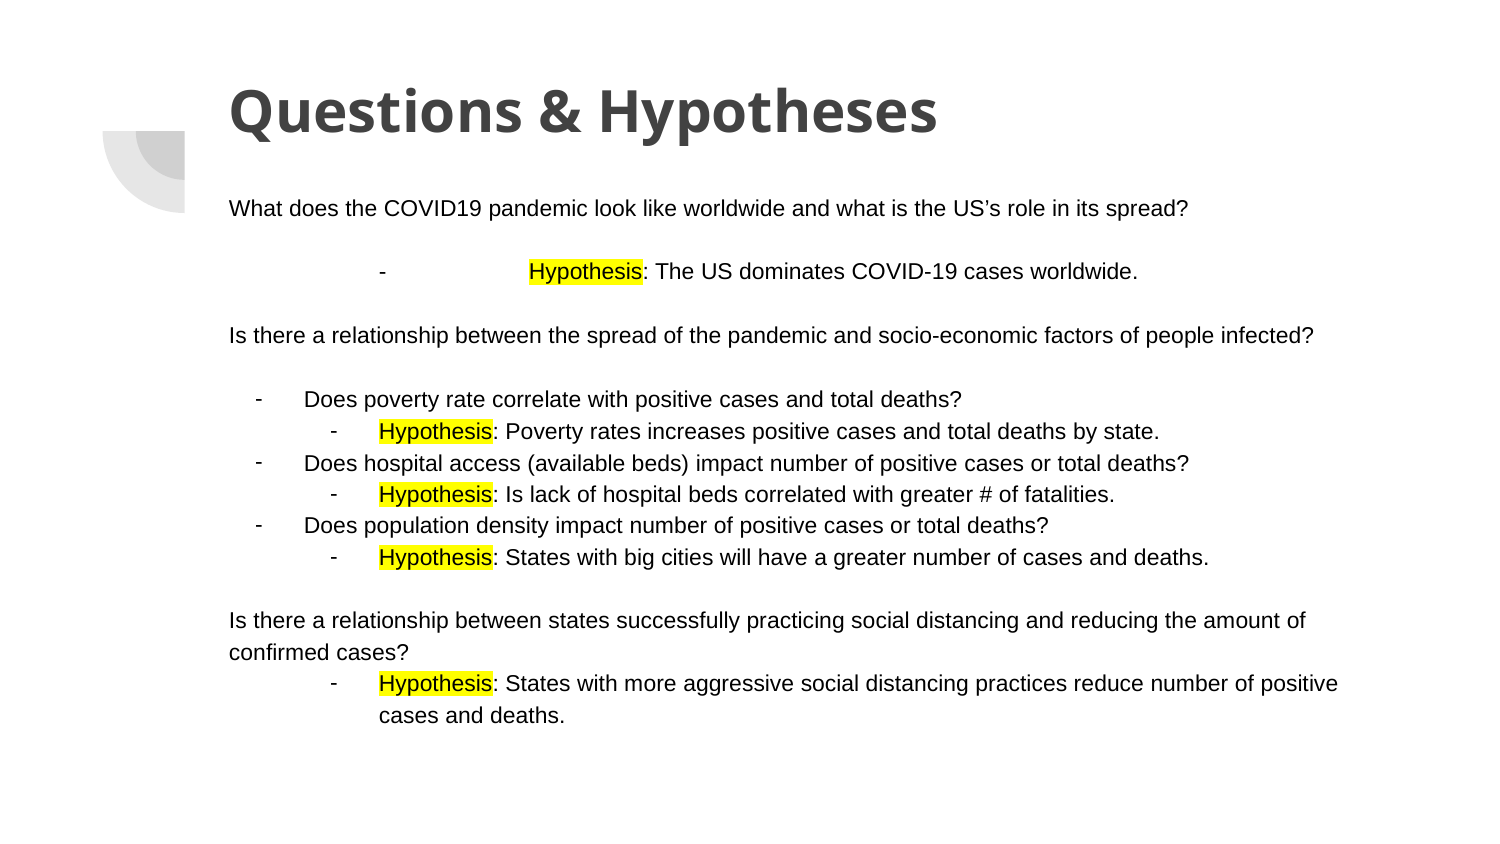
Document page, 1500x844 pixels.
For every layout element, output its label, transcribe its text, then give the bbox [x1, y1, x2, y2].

title Questions & Hypotheses [213, 58, 1368, 164]
list What does the COVID19 pandemic look like worldwide and what is the US’s role in its spread? - Hypothesis: The US dominates COVID-19 cases worldwide. Is there a relationship between the spread of the pandemic and socio-economic factors of people infected? Does poverty rate correlate with positive cases and total deaths? Hypothesis: Poverty rates increases positive cases and total deaths by state. Does hospital access (available beds) impact number of positive cases or total deaths? Hypothesis: Is lack of hospital beds correlated with greater # of fatalities. Does population density impact number of positive cases or total deaths? Hypothesis: States with big cities will have a greater number of cases and deaths. Is there a relationship between states successfully practicing social distancing and reducing the amount of confirmed cases? Hypothesis: States with more aggressive social distancing practices reduce number of positive cases and deaths. [213, 174, 1368, 779]
